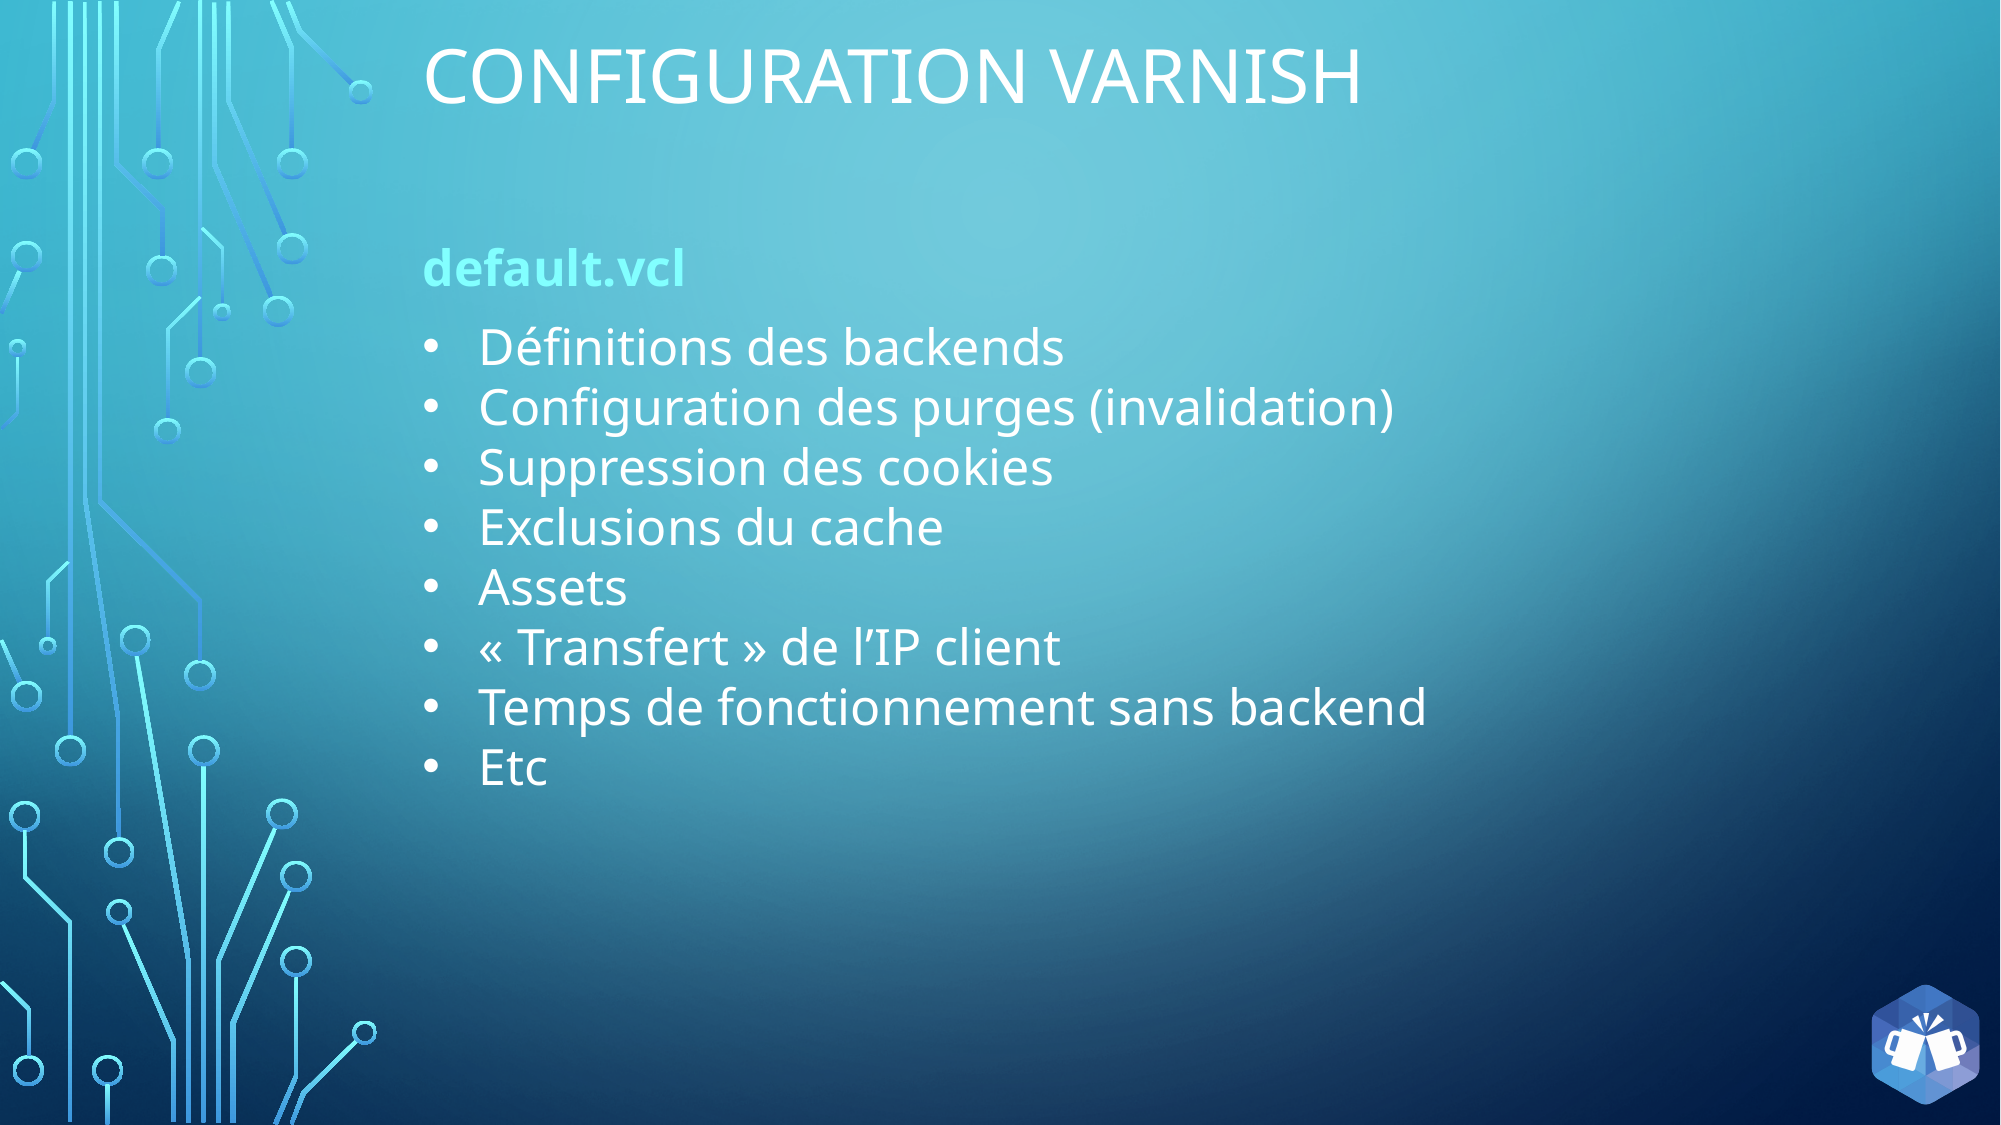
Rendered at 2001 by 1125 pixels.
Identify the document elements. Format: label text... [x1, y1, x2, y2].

text_box Définitions des backends Configuration des purges (invalidation) Suppression des cookies Exclusions du cache Assets « Transfert » de l’IP client Temps de fonctionnement sans backend Etc [407, 308, 1786, 1028]
picture [1867, 980, 1984, 1109]
text_box default.vcl [407, 228, 1786, 304]
title Configuration varnish [407, 0, 1850, 128]
